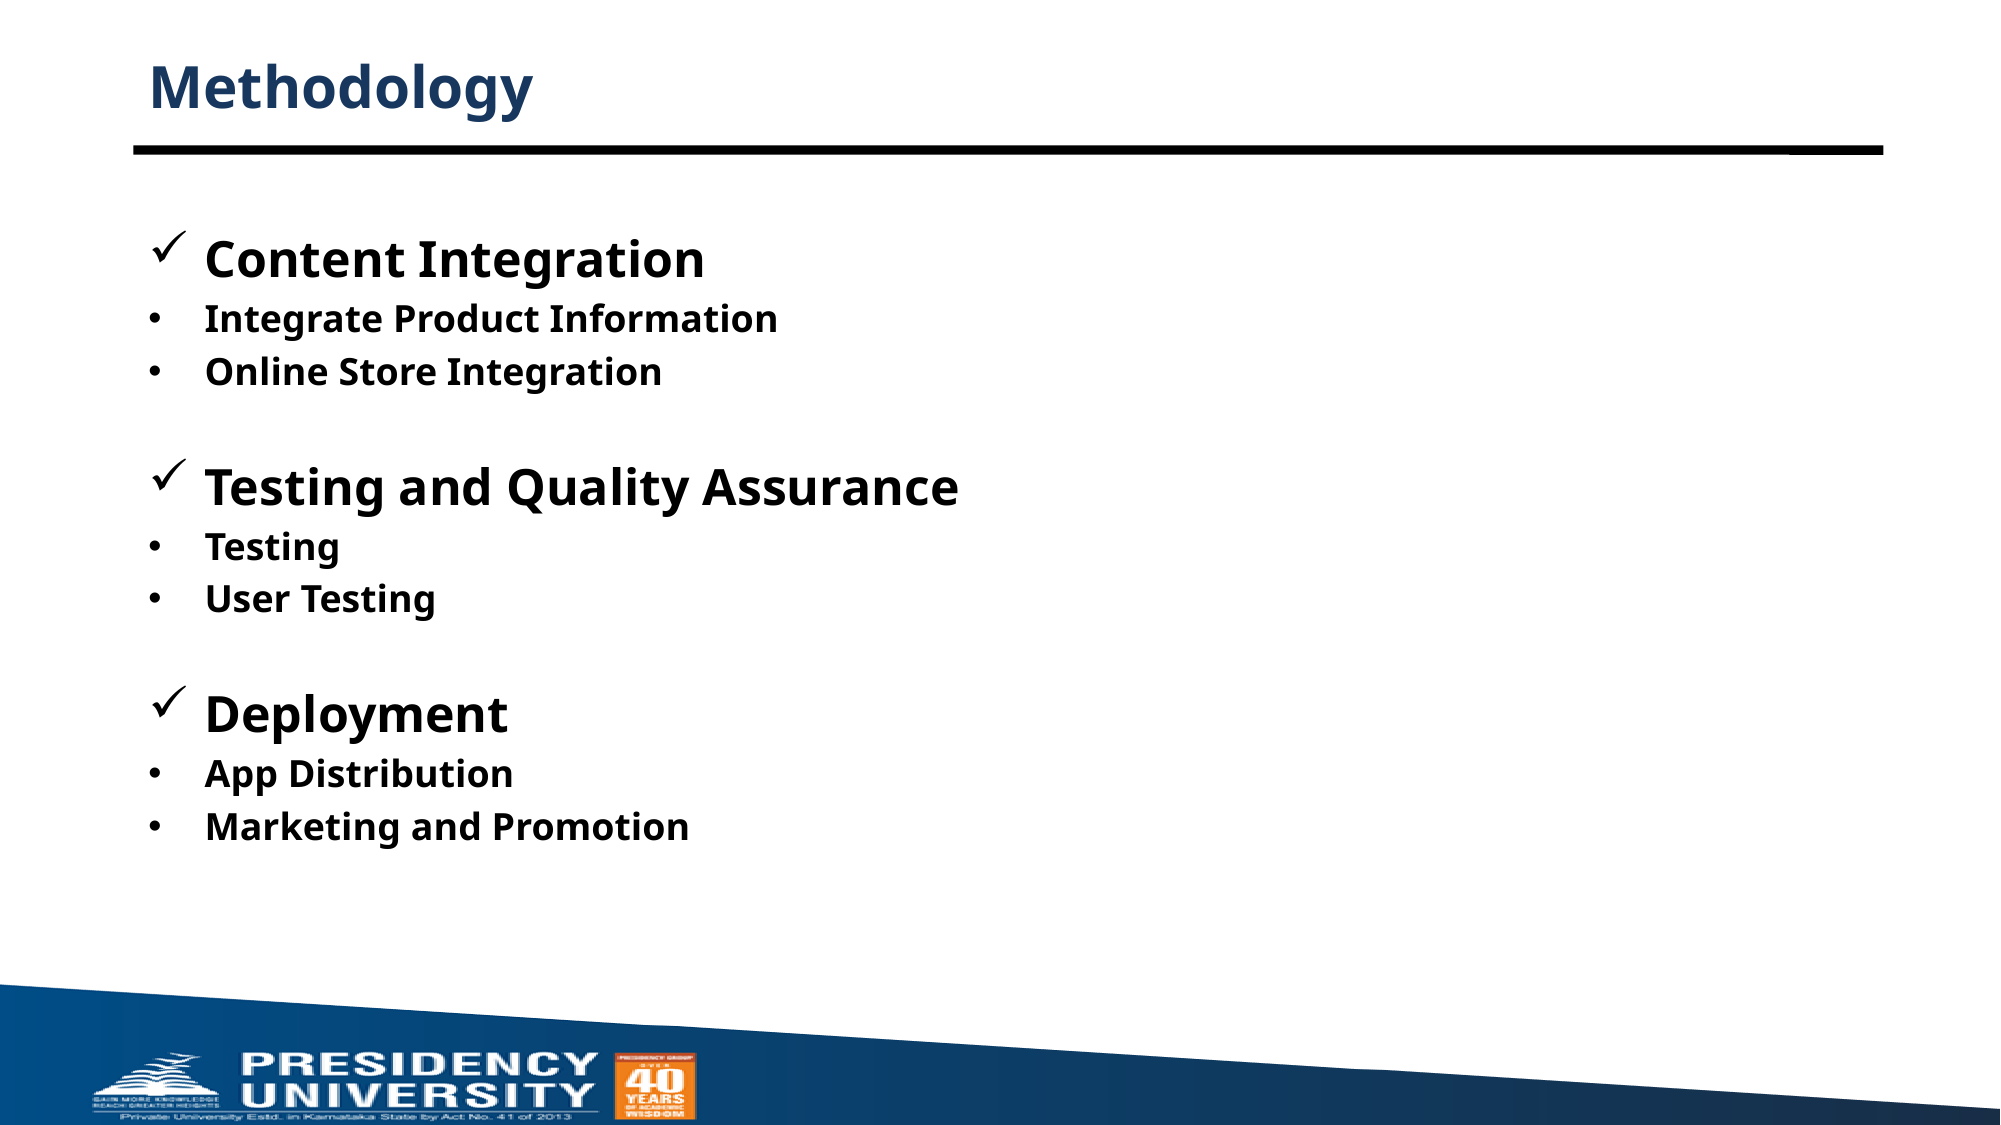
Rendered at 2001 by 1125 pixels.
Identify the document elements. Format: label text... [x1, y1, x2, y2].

picture [0, 982, 2000, 1125]
title Methodology [133, 45, 1884, 125]
list Content Integration Integrate Product Information Online Store Integration Testing and Quality Assurance Testing User Testing Deployment App Distribution Marketing and Promotion [133, 220, 1884, 994]
